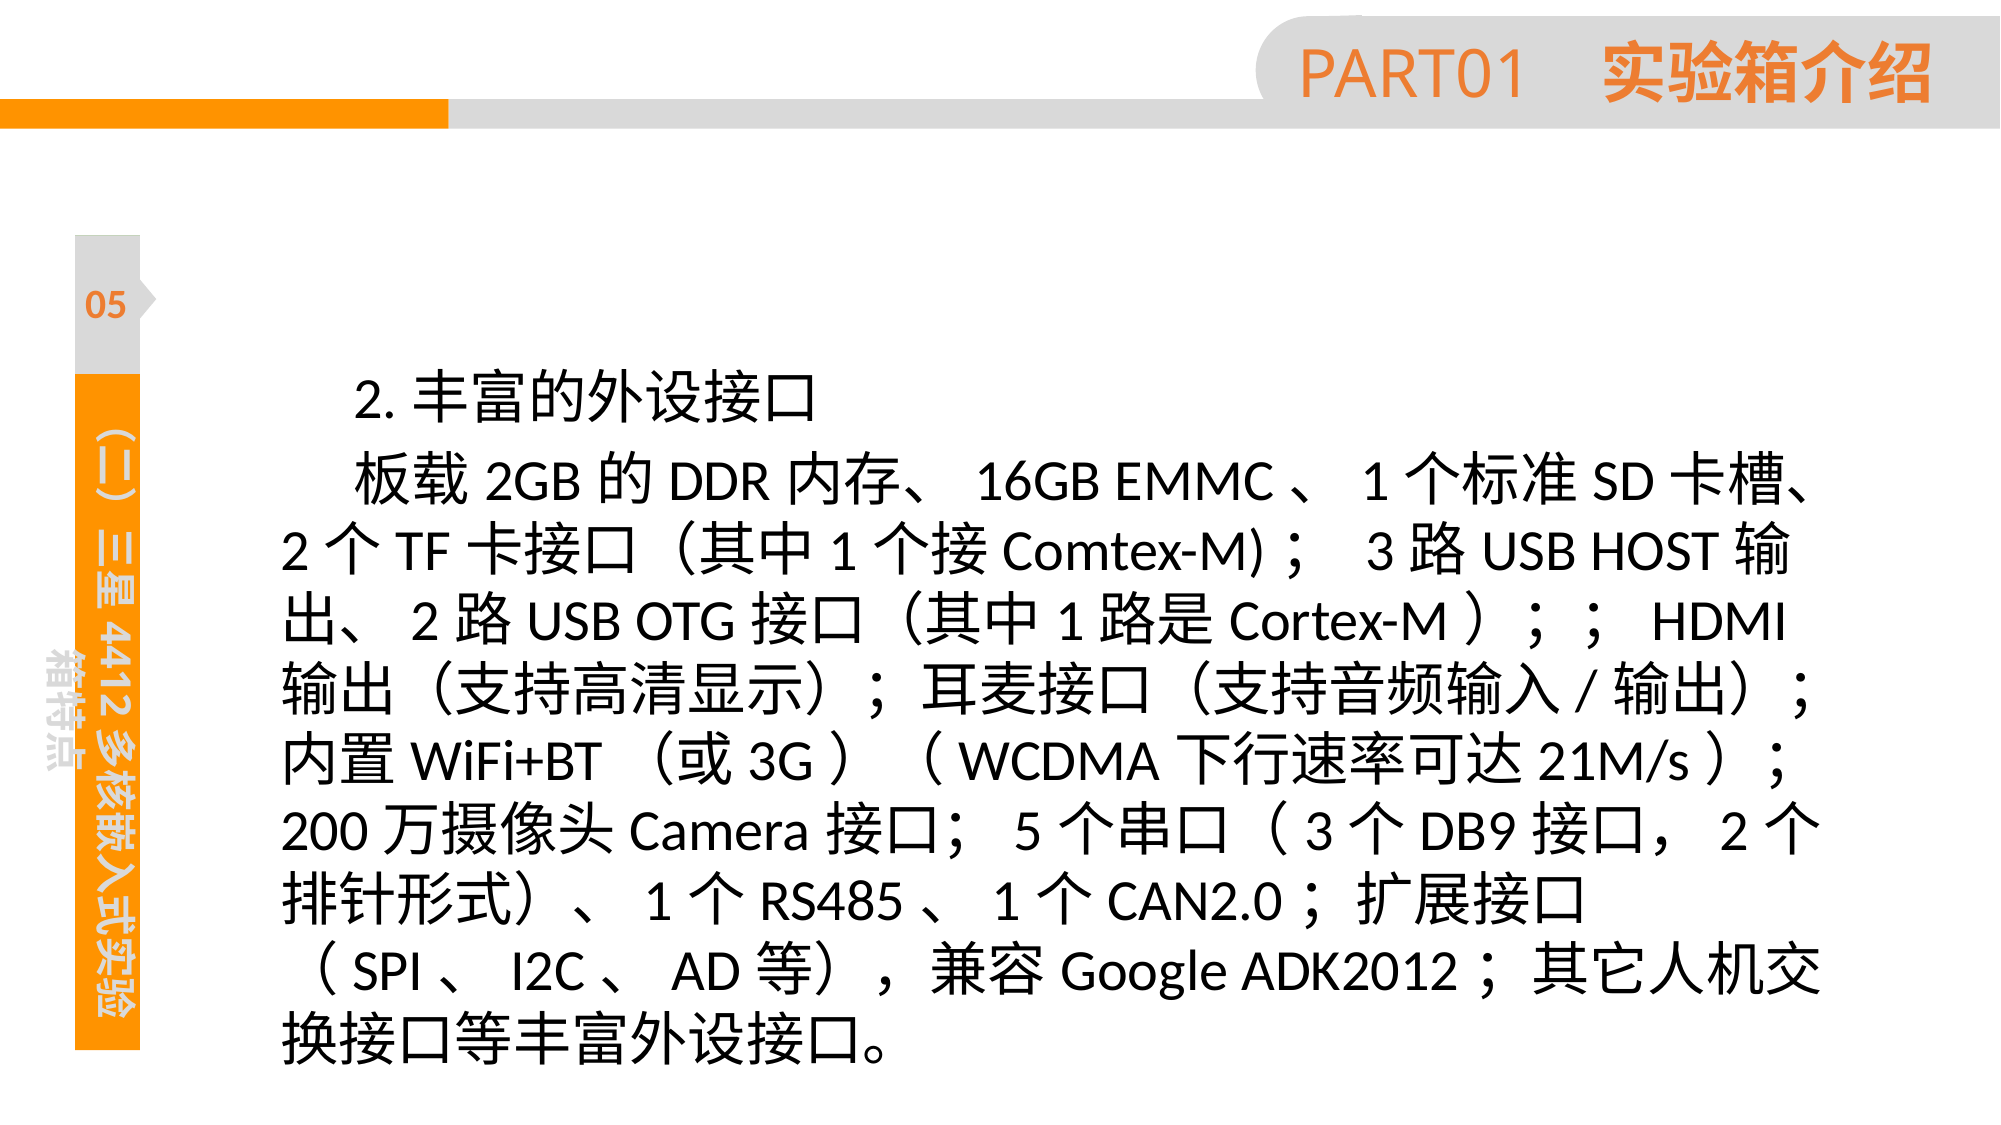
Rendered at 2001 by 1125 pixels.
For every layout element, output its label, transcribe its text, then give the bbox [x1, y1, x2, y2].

text_box 2.丰富的外设接口 板载2GB的DDR内存、16GB EMMC、1个标准SD卡槽、2个TF卡接口（其中1个接Comtex-M)； 3路USB HOST输出、2路USB OTG接口（其中1路是Cortex-M）；；HDMI输出（支持高清显示）；耳麦接口（支持音频输入/输出）；内置WiFi+BT（或3G）（WCDMA下行速率可达21M/s）；200万摄像头Camera接口；5个串口（3个DB9接口，2个排针形式）、1个RS485、1个CAN2.0；扩展接口（SPI、I2C、AD等），兼容Google ADK2012；其它人机交换接口等丰富外设接口。 [263, 352, 1853, 1080]
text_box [16, 269, 150, 1049]
text_box PART01 实验箱介绍 [1235, 23, 1997, 119]
